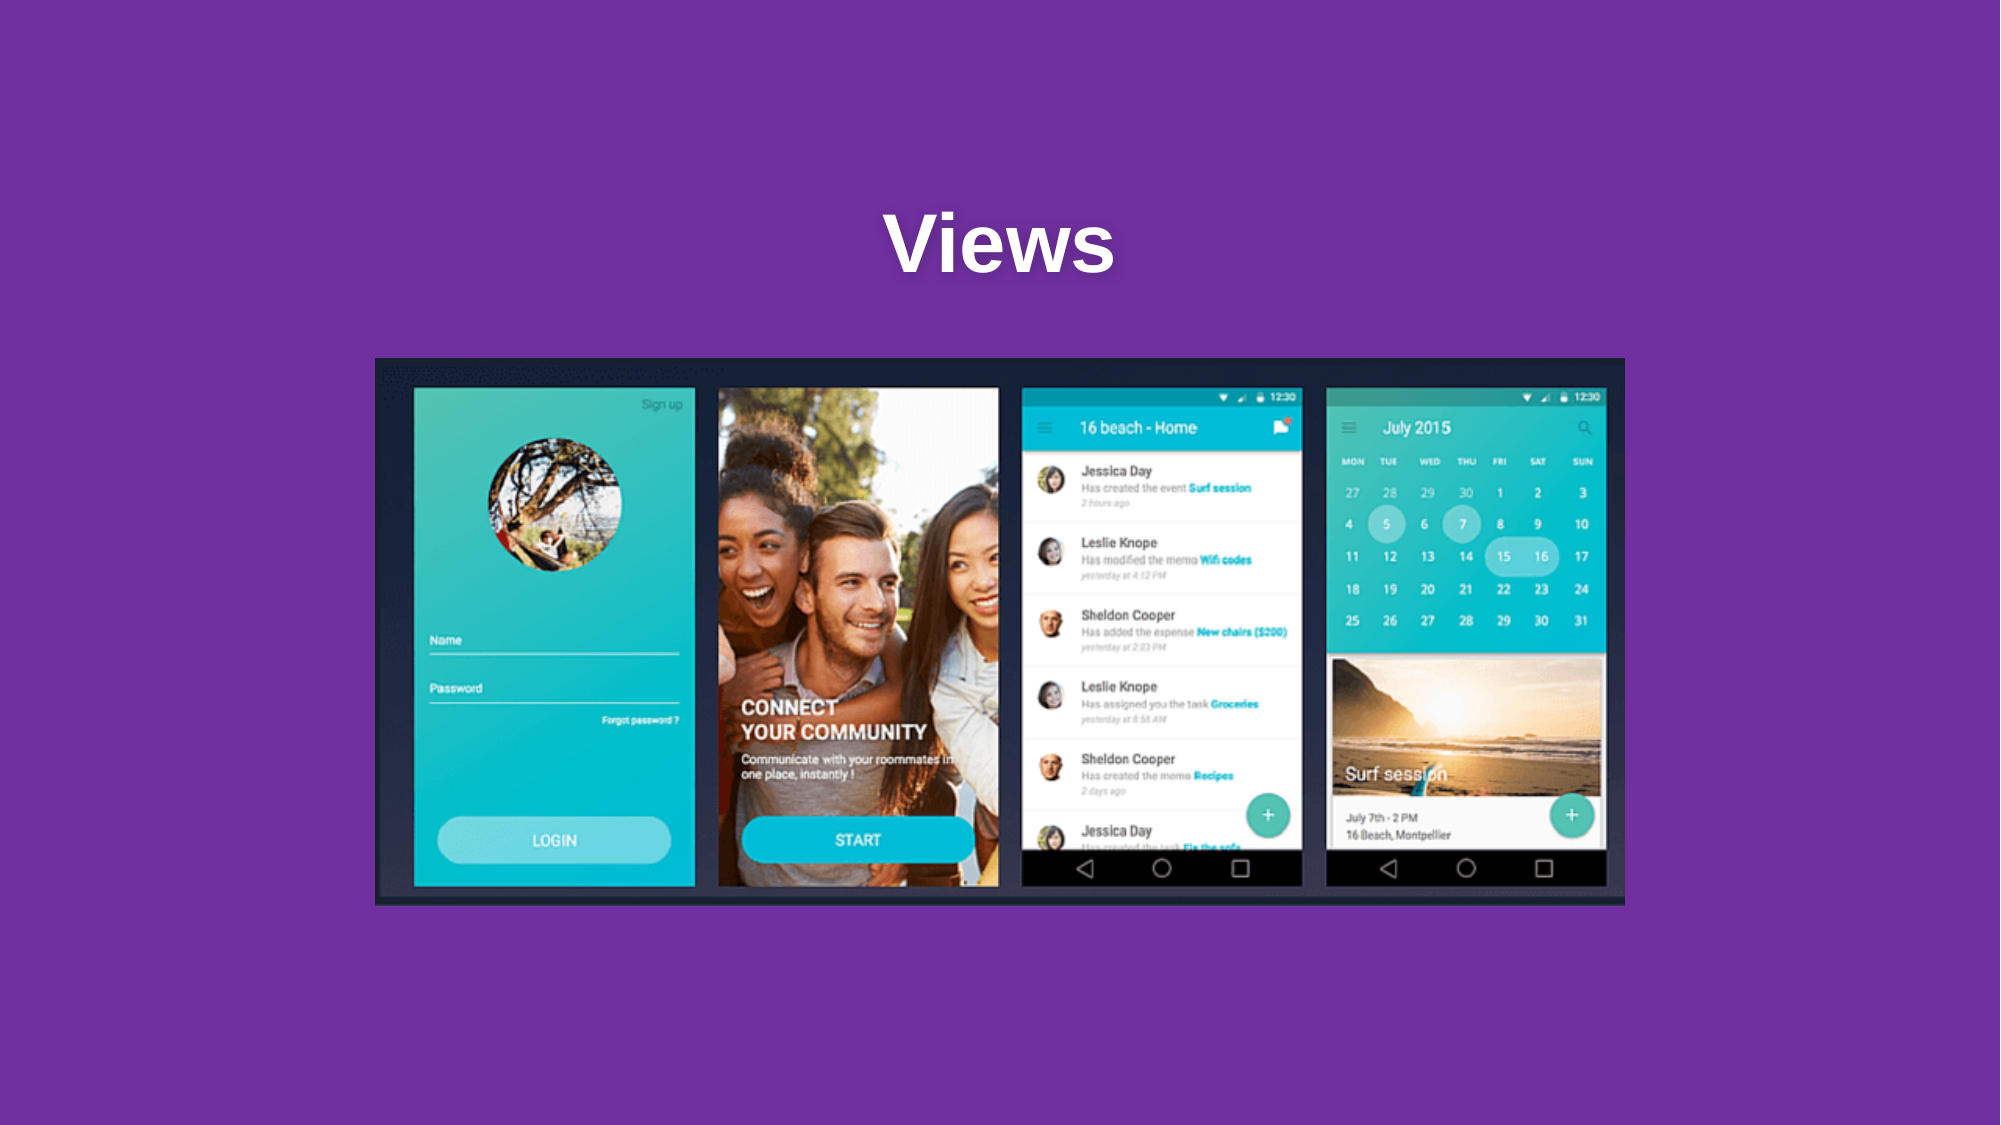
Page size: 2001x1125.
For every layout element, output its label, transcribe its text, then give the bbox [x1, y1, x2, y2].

title Views [0, 184, 2000, 299]
picture [374, 358, 1625, 906]
